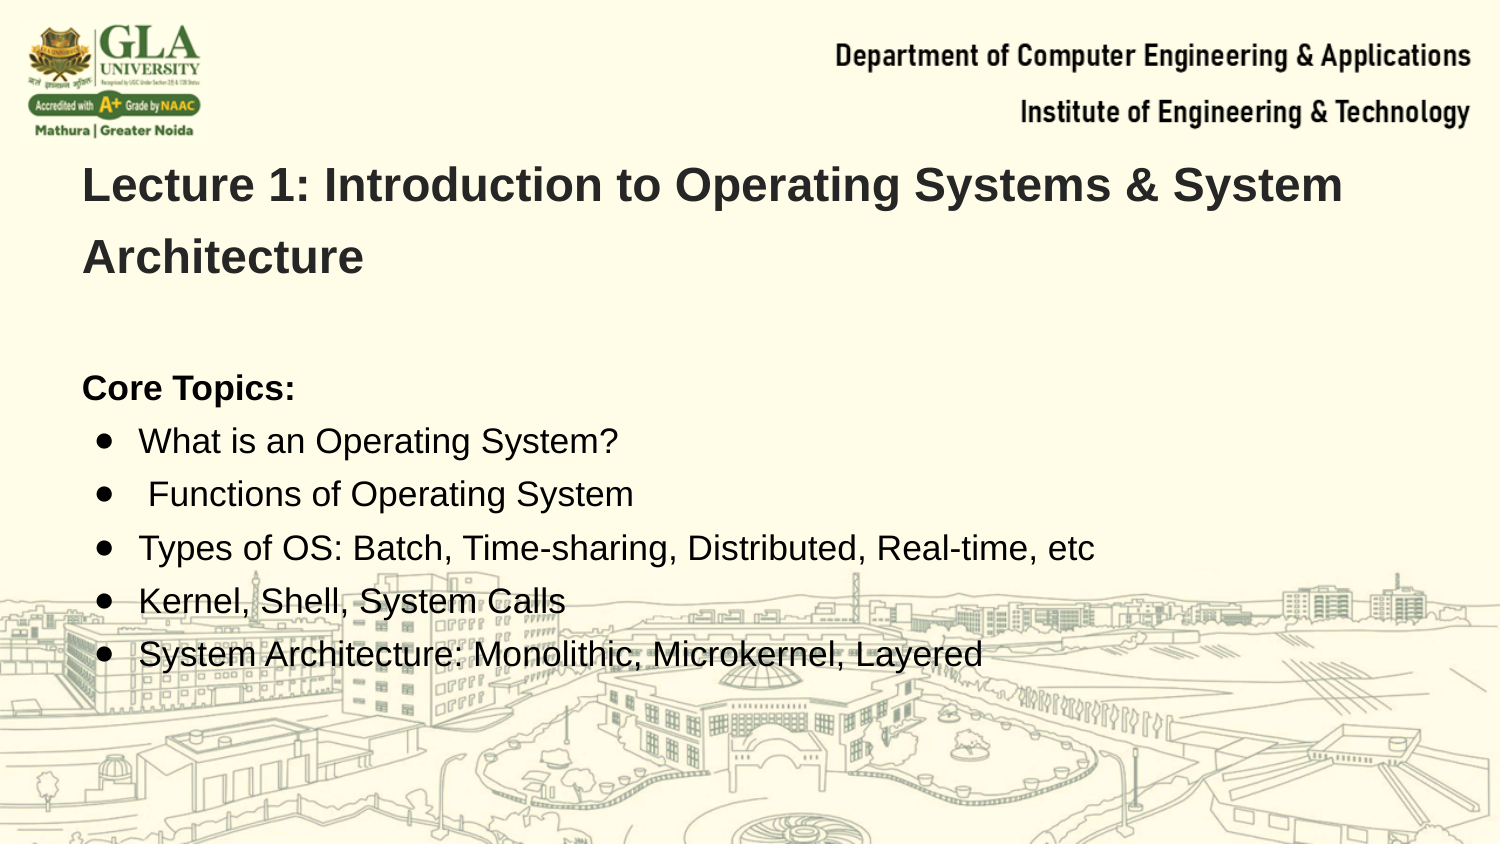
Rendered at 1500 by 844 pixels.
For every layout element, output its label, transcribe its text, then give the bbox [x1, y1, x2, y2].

text_box Lecture 1: Introduction to Operating Systems & System Architecture Core Topics: What is an Operating System? Functions of Operating System Types of OS: Batch, Time-sharing, Distributed, Real-time, etc Kernel, Shell, System Calls System Architecture: Monolithic, Microkernel, Layered [70, 133, 1400, 679]
picture [0, 0, 1500, 844]
